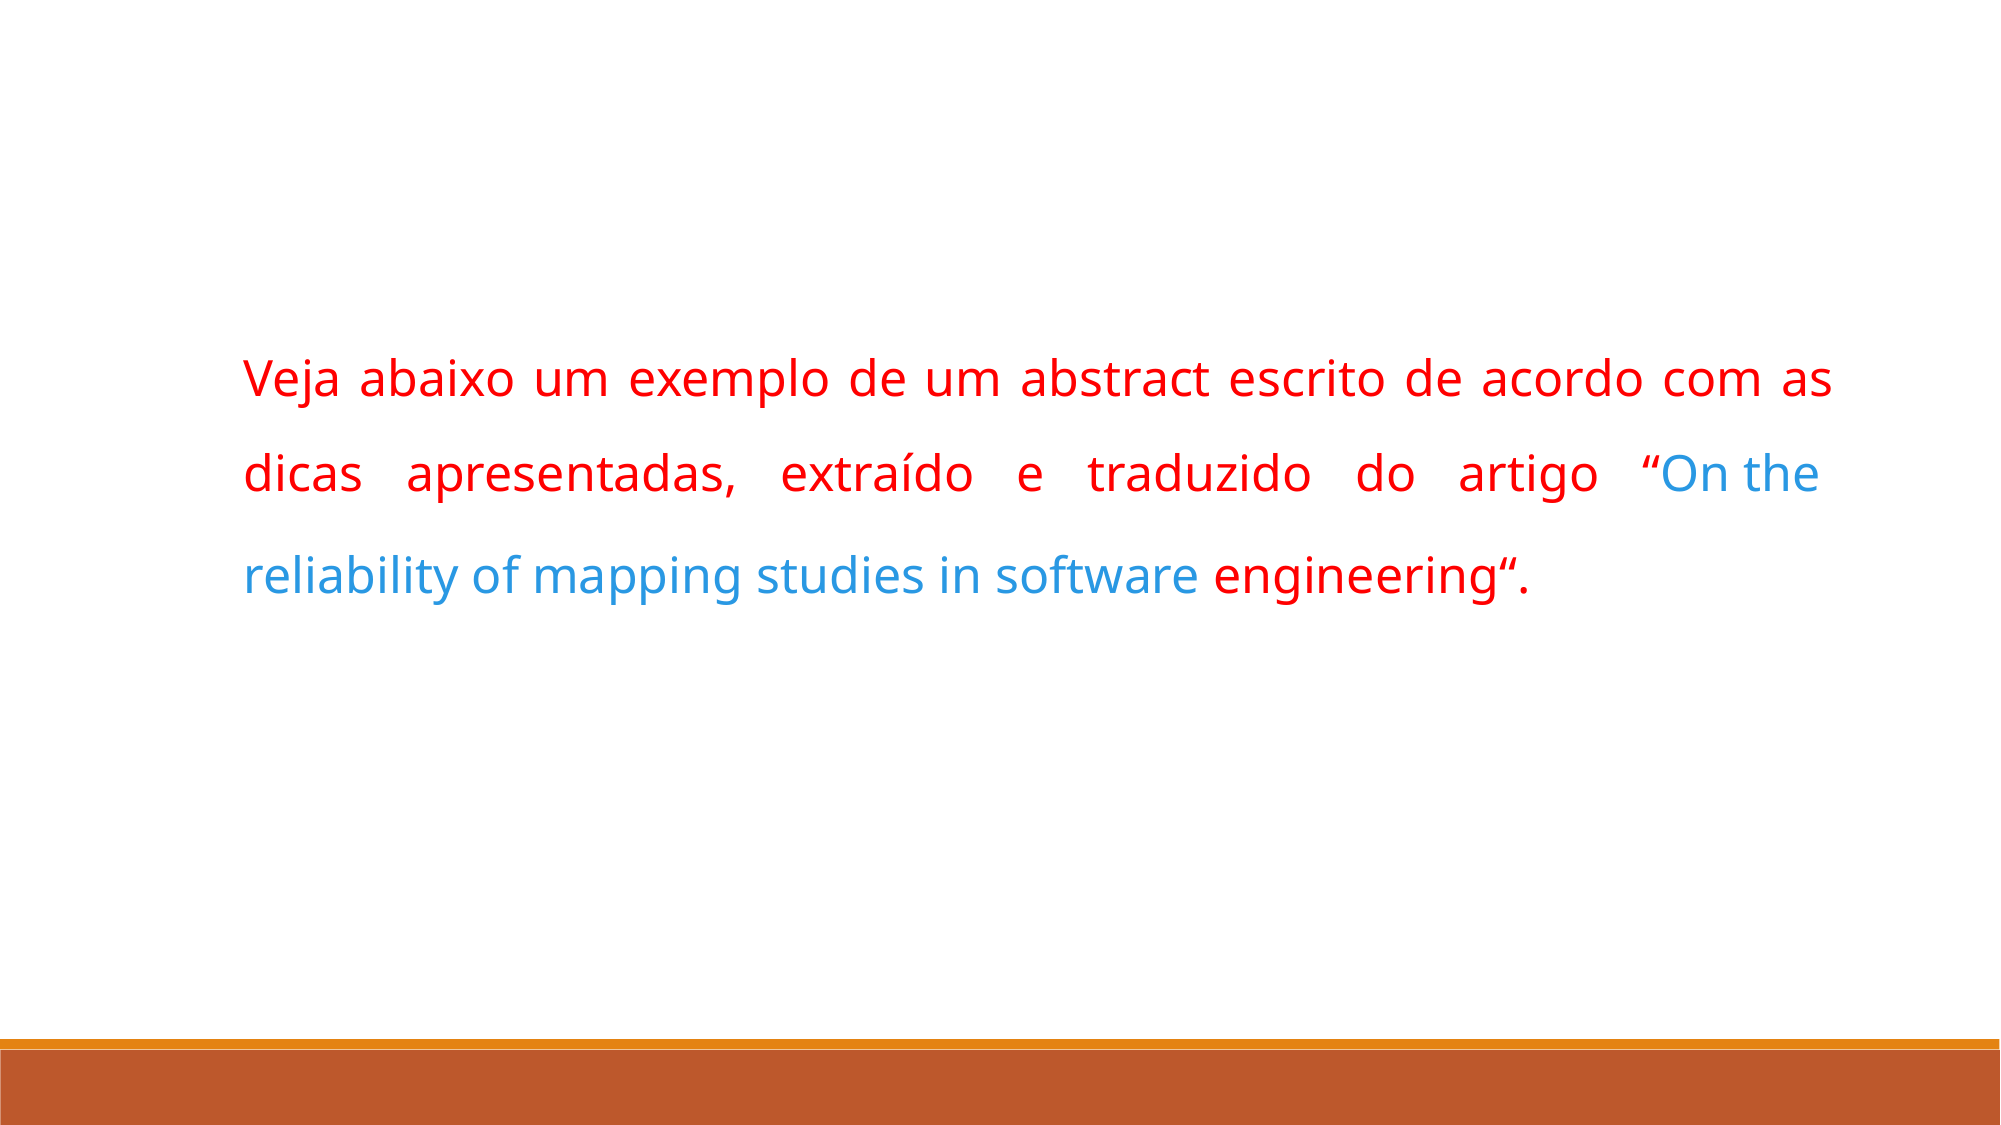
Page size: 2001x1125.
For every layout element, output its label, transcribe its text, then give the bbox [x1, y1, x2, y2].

text_box Veja abaixo um exemplo de um abstract escrito de acordo com as dicas apresentadas, extraído e traduzido do artigo “On the reliability of mapping studies in software engineering“. [228, 309, 1849, 619]
